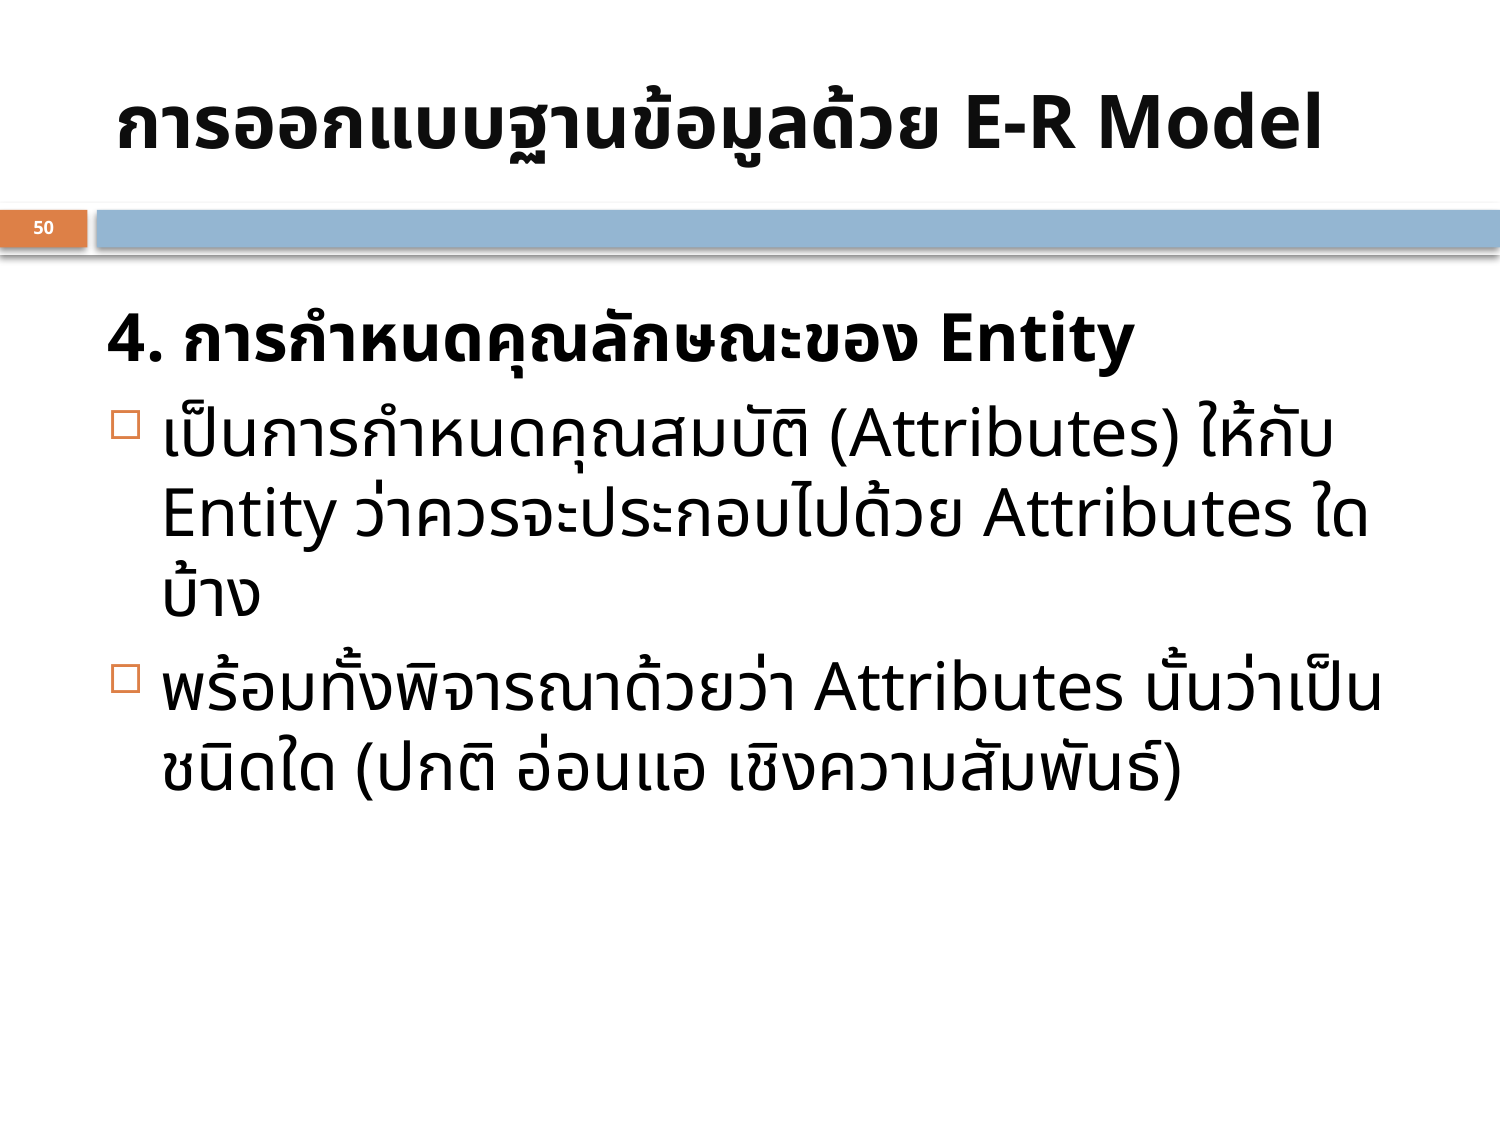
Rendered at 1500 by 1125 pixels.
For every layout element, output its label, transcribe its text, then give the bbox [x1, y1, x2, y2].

title การออกแบบฐานข้อมูลด้วย E-R Model [100, 37, 1439, 201]
slide_number 50 [0, 208, 88, 249]
list 4. การกำหนดคุณลักษณะของ Entity เป็นการกำหนดคุณสมบัติ (Attributes) ให้กับ Entity ว่าควรจะประกอบไปด้วย Attributes ใดบ้าง พร้อมทั้งพิจารณาด้วยว่า Attributes นั้นว่าเป็นชนิดใด (ปกติ อ่อนแอ เชิงความสัมพันธ์) [92, 287, 1406, 823]
